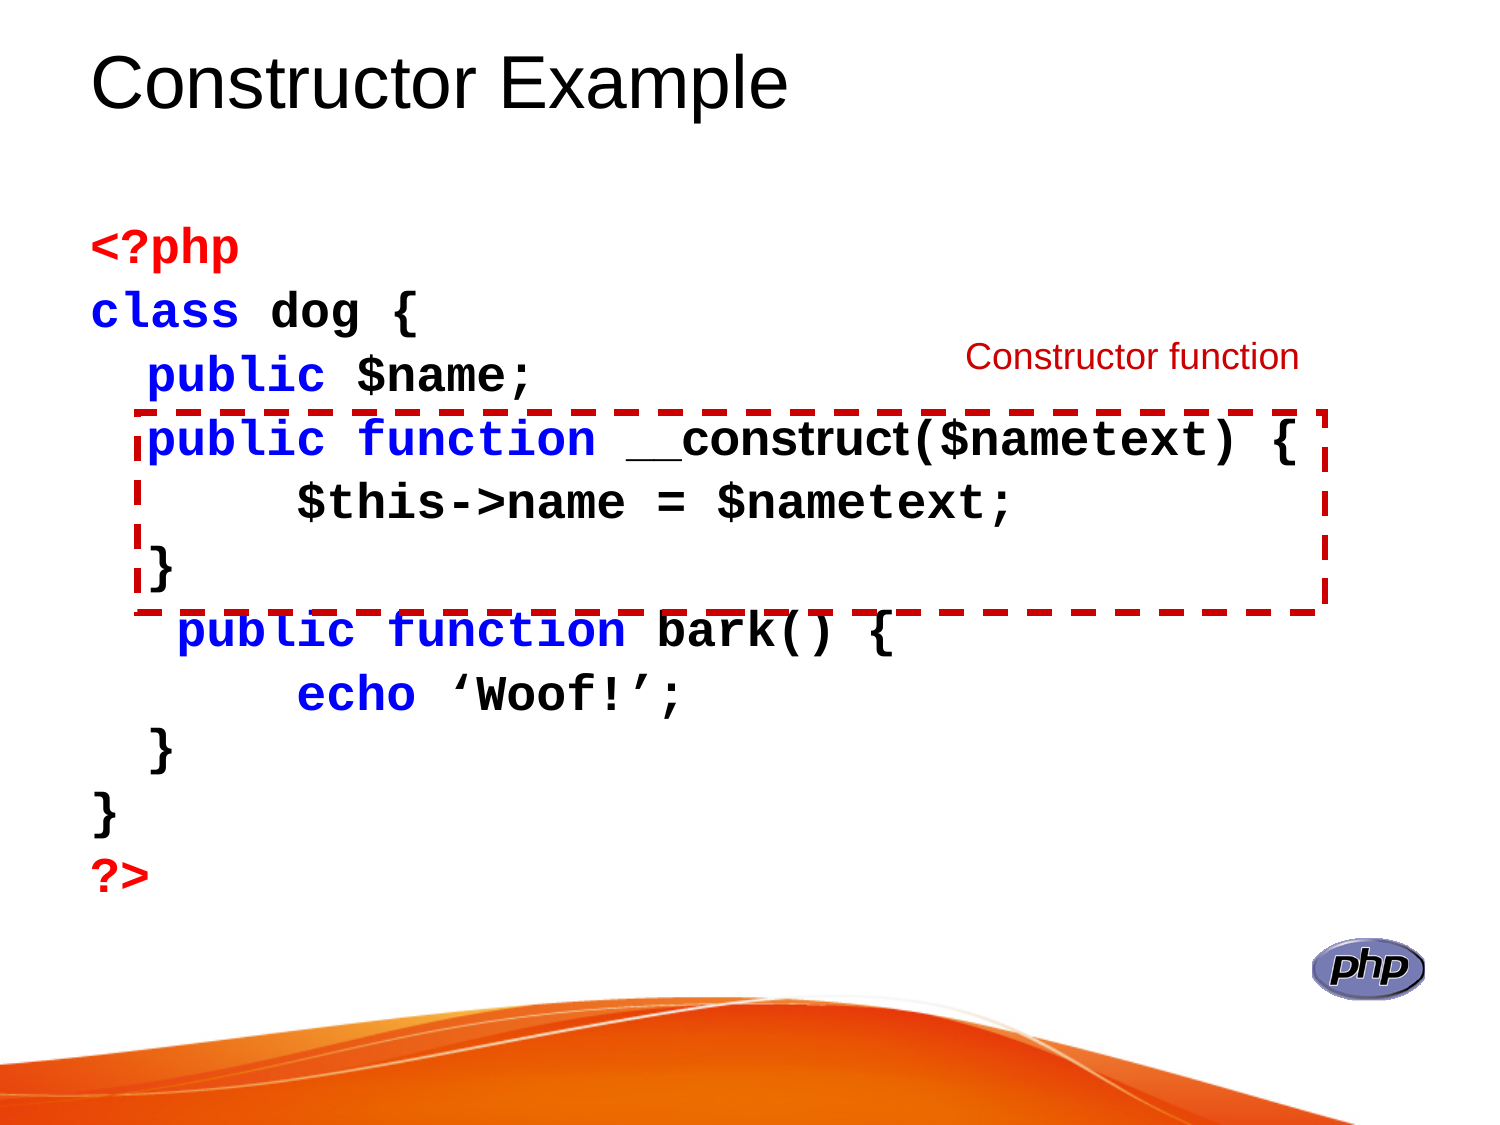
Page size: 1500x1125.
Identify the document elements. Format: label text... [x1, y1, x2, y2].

picture [0, 0, 1500, 1125]
list <?php class dog { public $name; public function __construct($nametext) { $this->name = $nametext; } public function bark() { echo ‘Woof!’; } } ?> [74, 212, 1426, 956]
text_box Constructor function [950, 324, 1316, 385]
title Constructor Example [74, 30, 1426, 127]
text_box [137, 412, 1325, 613]
